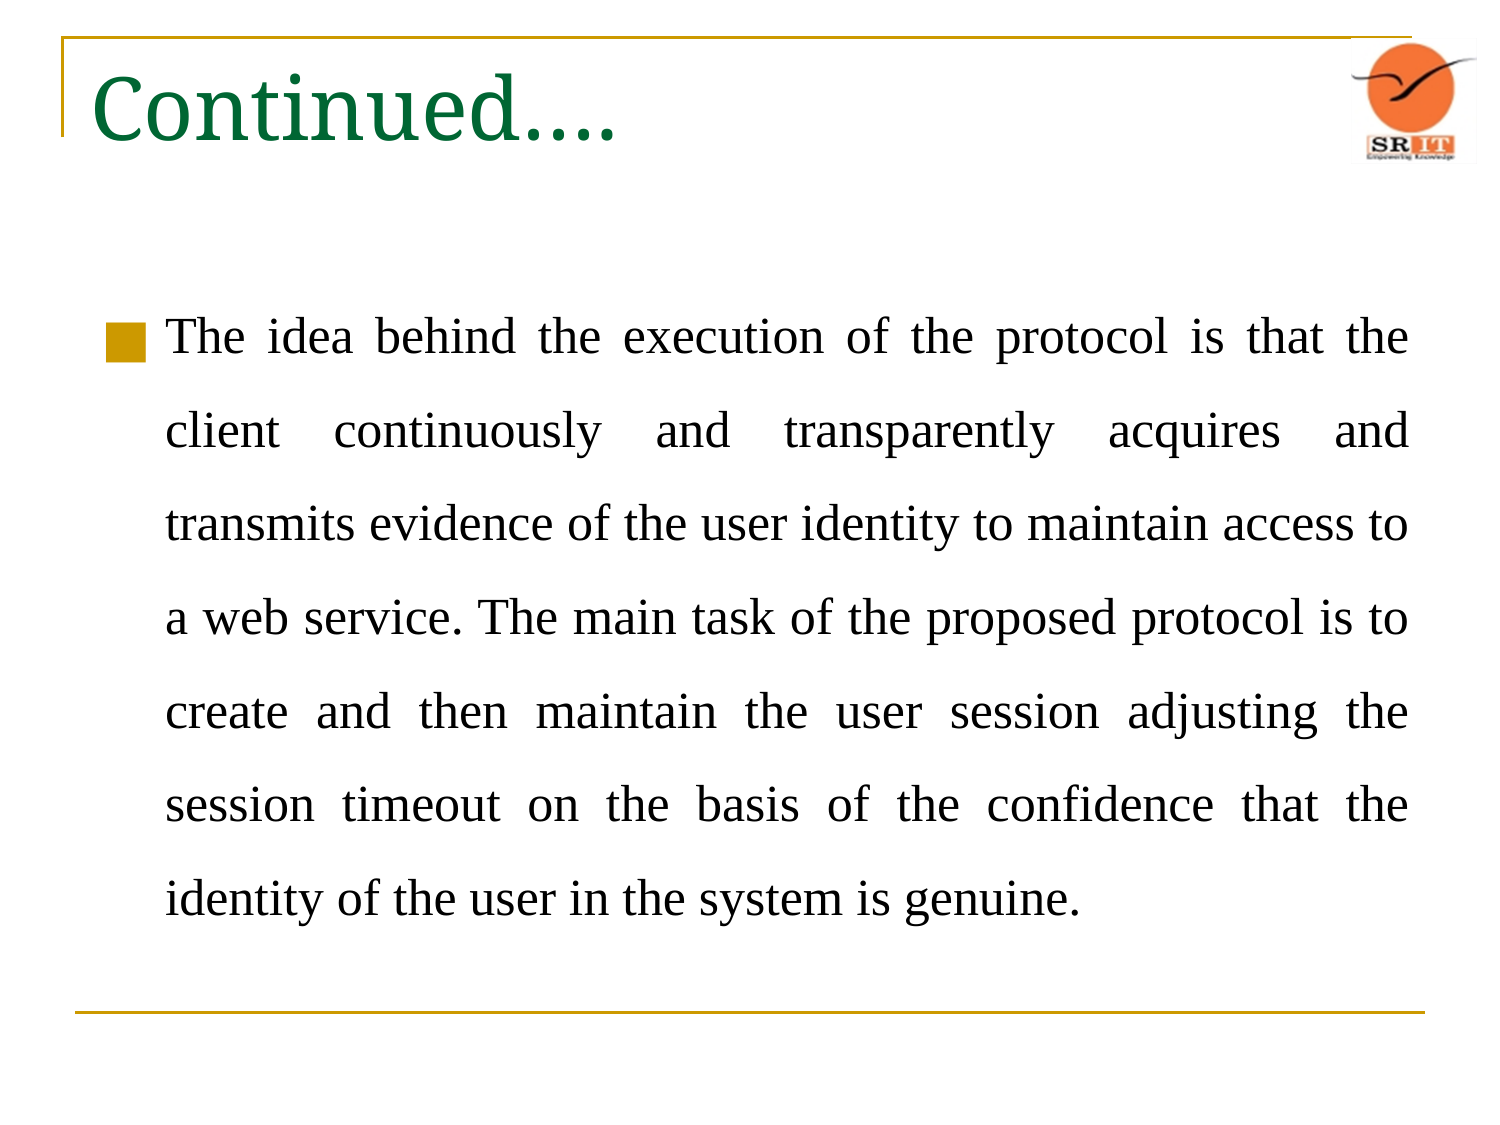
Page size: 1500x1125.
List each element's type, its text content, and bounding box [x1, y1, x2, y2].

title Continued…. [75, 45, 1425, 233]
list The idea behind the execution of the protocol is that the client continuously and transparently acquires and transmits evidence of the user identity to maintain access to a web service. The main task of the proposed protocol is to create and then maintain the user session adjusting the session timeout on the basis of the confidence that the identity of the user in the system is genuine. [75, 262, 1425, 1006]
picture [1350, 37, 1478, 165]
